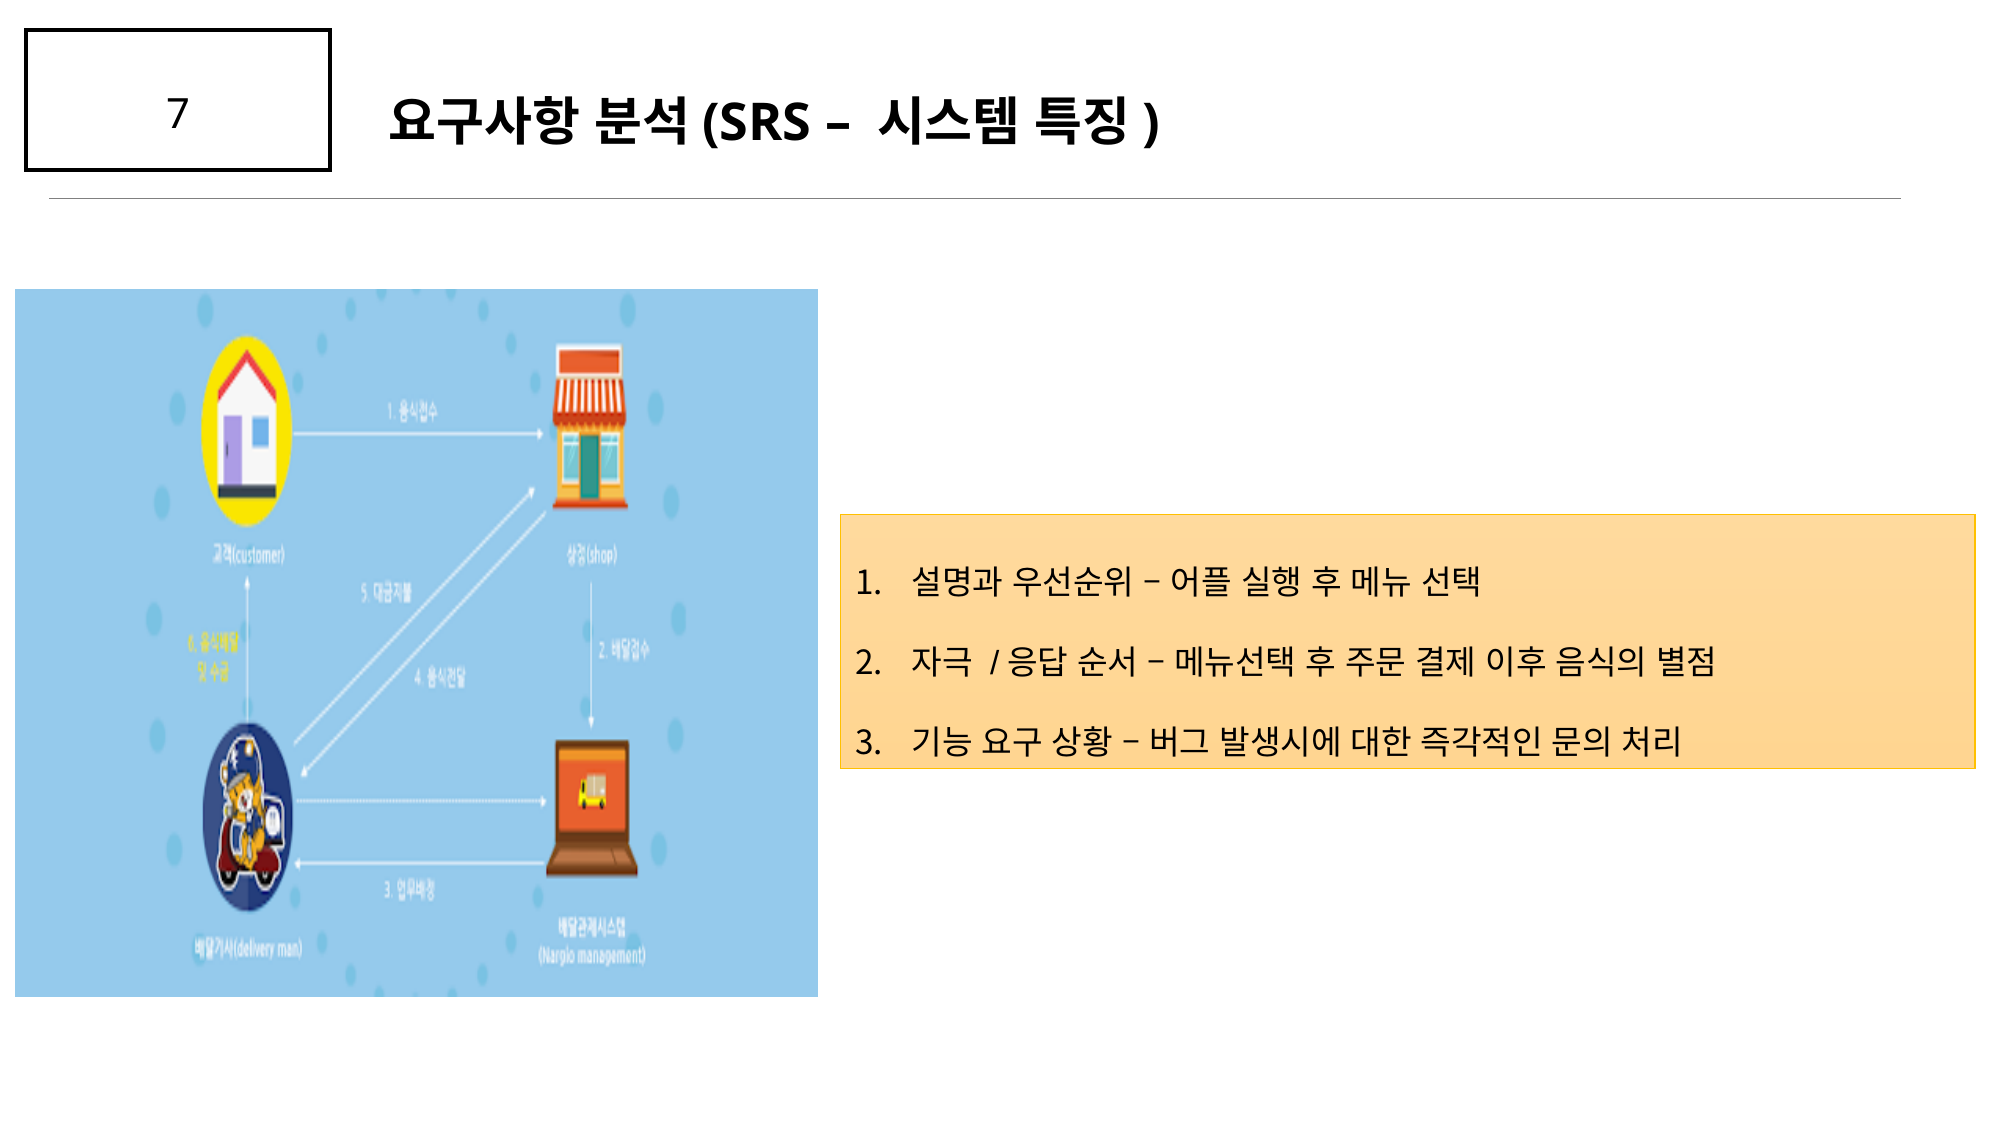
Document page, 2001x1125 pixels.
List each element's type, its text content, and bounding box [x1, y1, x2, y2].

picture [15, 288, 818, 997]
text_box [25, 29, 331, 171]
text_box 설명과 우선순위 – 어플 실행 후 메뉴 선택 자극 /응답 순서 – 메뉴선택 후 주문 결제 이후 음식의 별점 기능 요구 상황 – 버그 발생시에 대한 즉각적인 문의 처리 [840, 514, 1976, 769]
text_box 7 [26, 29, 330, 145]
text_box 요구사항 분석(SRS – 시스템 특징) [374, 80, 1497, 158]
